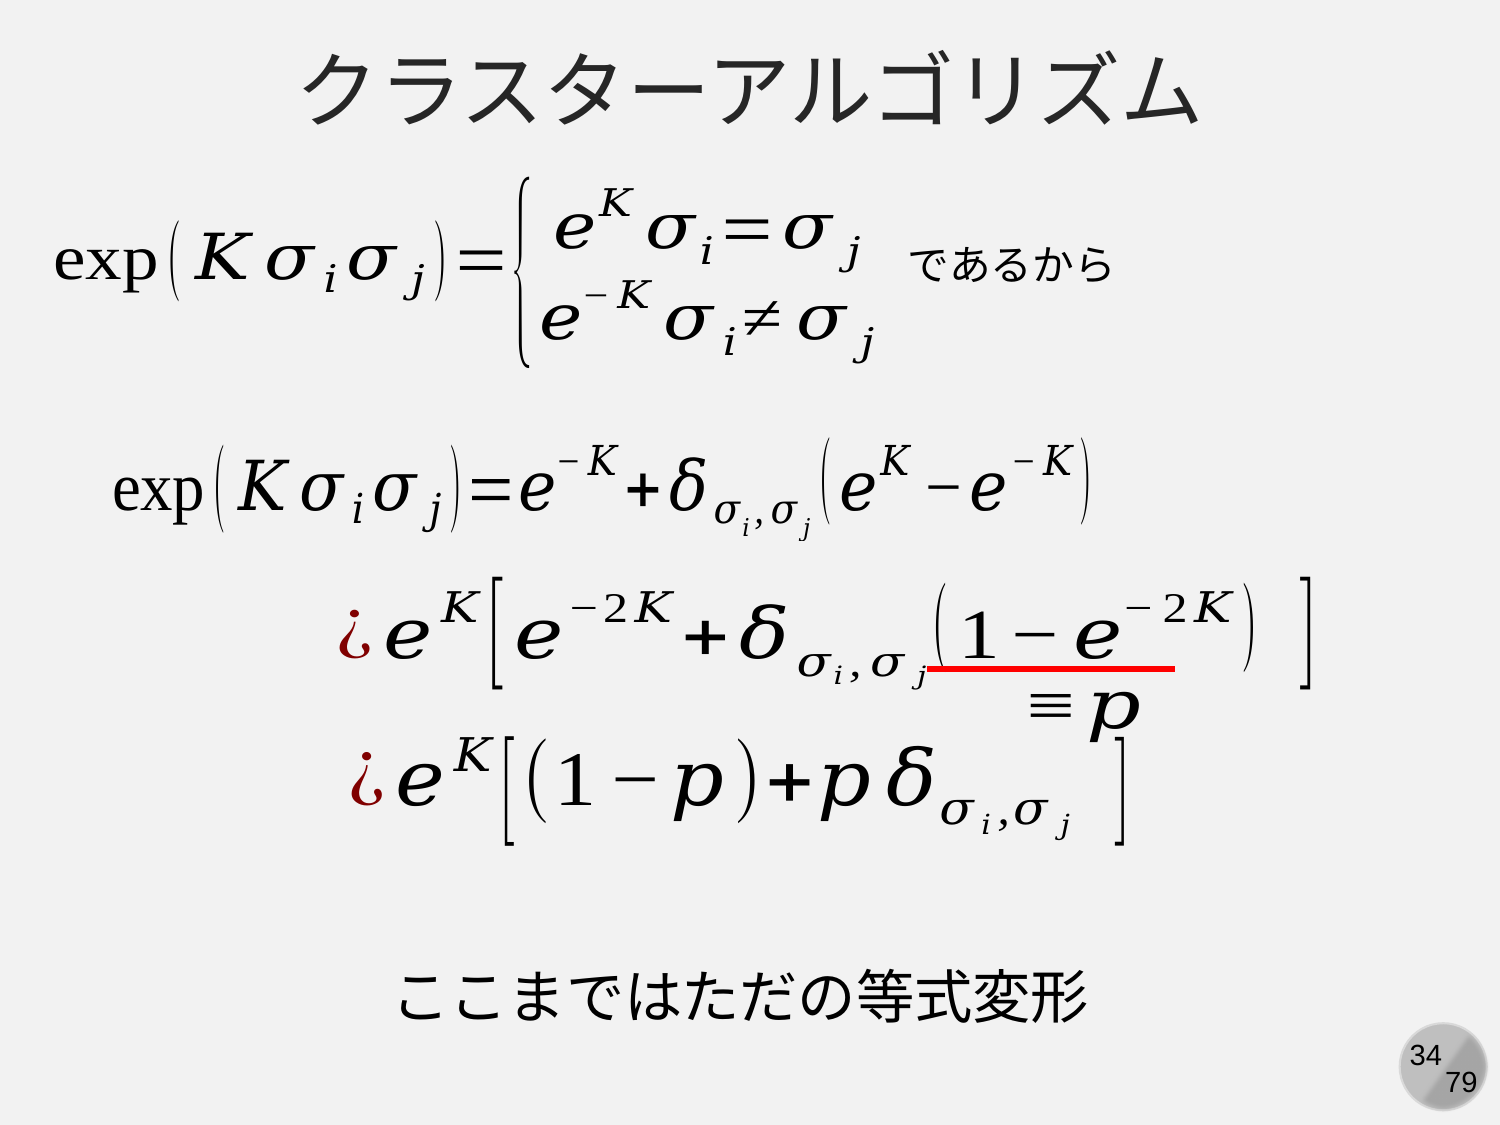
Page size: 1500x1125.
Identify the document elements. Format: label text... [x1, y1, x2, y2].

text_box ここまではただの等式変形 [376, 952, 1105, 1038]
text_box であるから [892, 231, 1131, 297]
list クラスターアルゴリズム [0, 31, 1500, 155]
